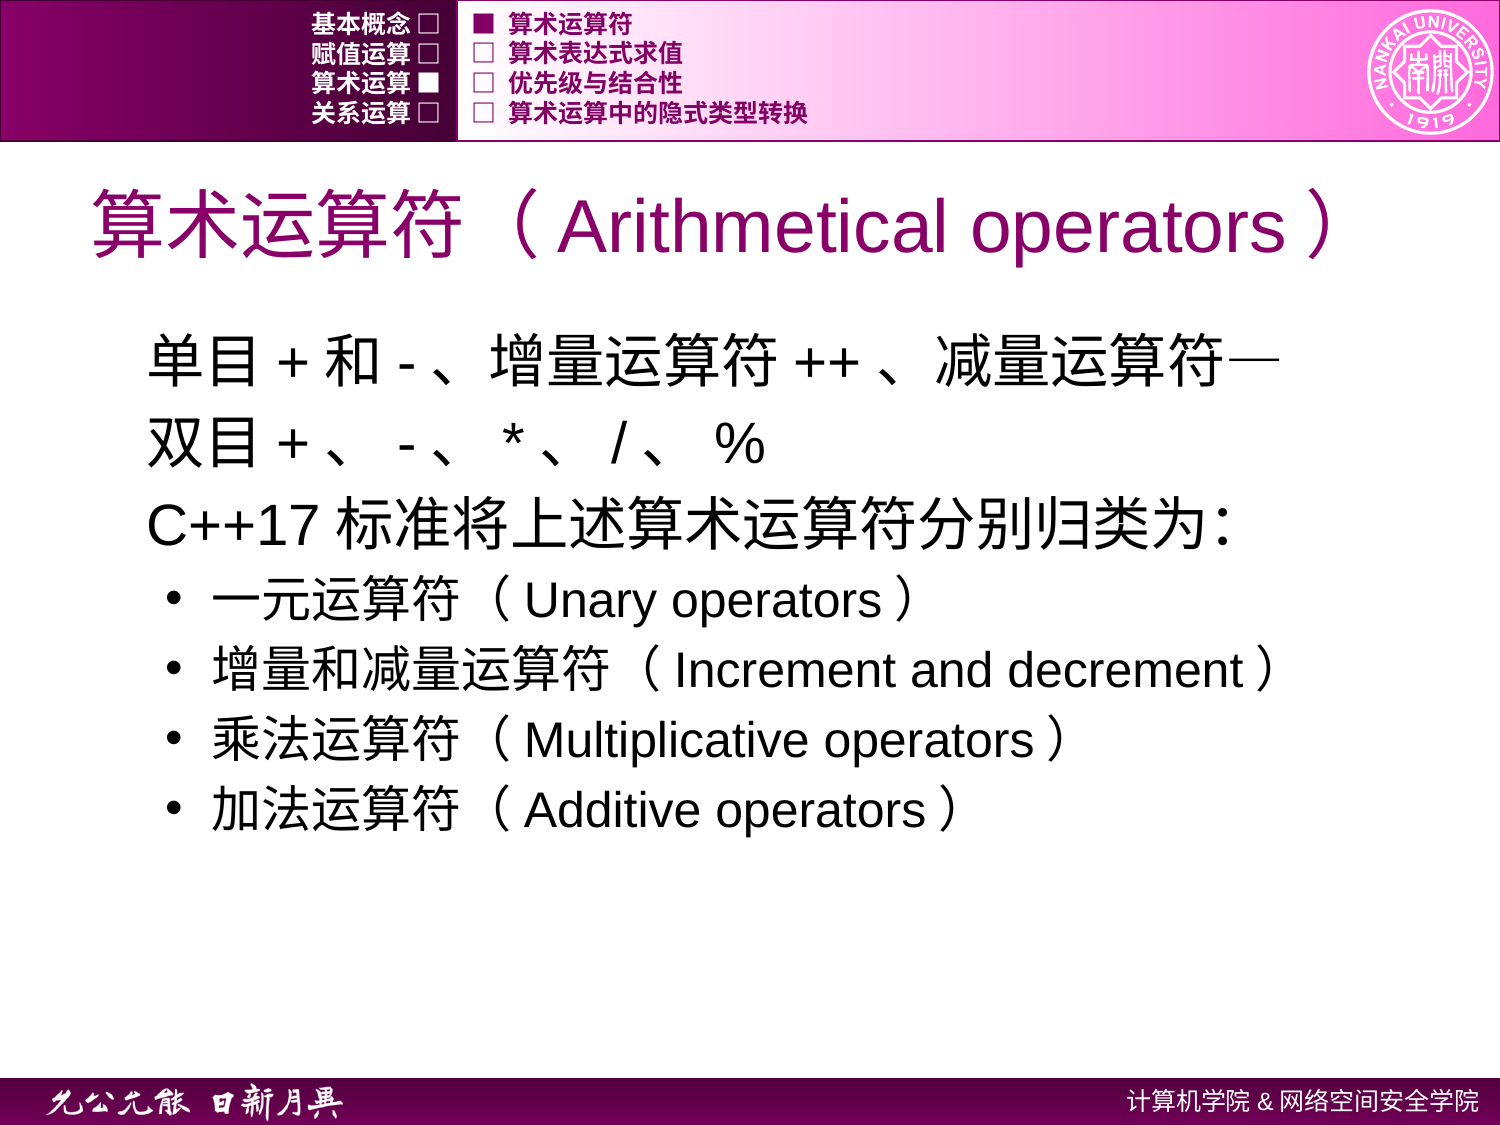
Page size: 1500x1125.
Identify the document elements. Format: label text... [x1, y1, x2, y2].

text_box 基本概念 □ [0, 7, 455, 36]
title 算术运算符（Arithmetical operators） [74, 163, 1426, 282]
picture [35, 1081, 356, 1122]
text_box 关系运算 □ [0, 95, 455, 129]
text_box □ 优先级与结合性 [455, 66, 1361, 95]
text_box 赋值运算 □ [0, 36, 455, 66]
text_box □ 算术表达式求值 [455, 36, 1361, 66]
text_box ■ 算术运算符 [455, 7, 1361, 36]
text_box □ 算术运算中的隐式类型转换 [455, 95, 1361, 129]
text_box 算术运算 ■ [0, 66, 455, 95]
list 单目+和-、增量运算符++、减量运算符— 双目+、-、*、/、% C++17标准将上述算术运算符分别归类为： 一元运算符（Unary operators） 增量和减量运算符（Increment and decrement） 乘法运算符（Multiplicative operators） 加法运算符（Additive operators） [74, 316, 1426, 1055]
